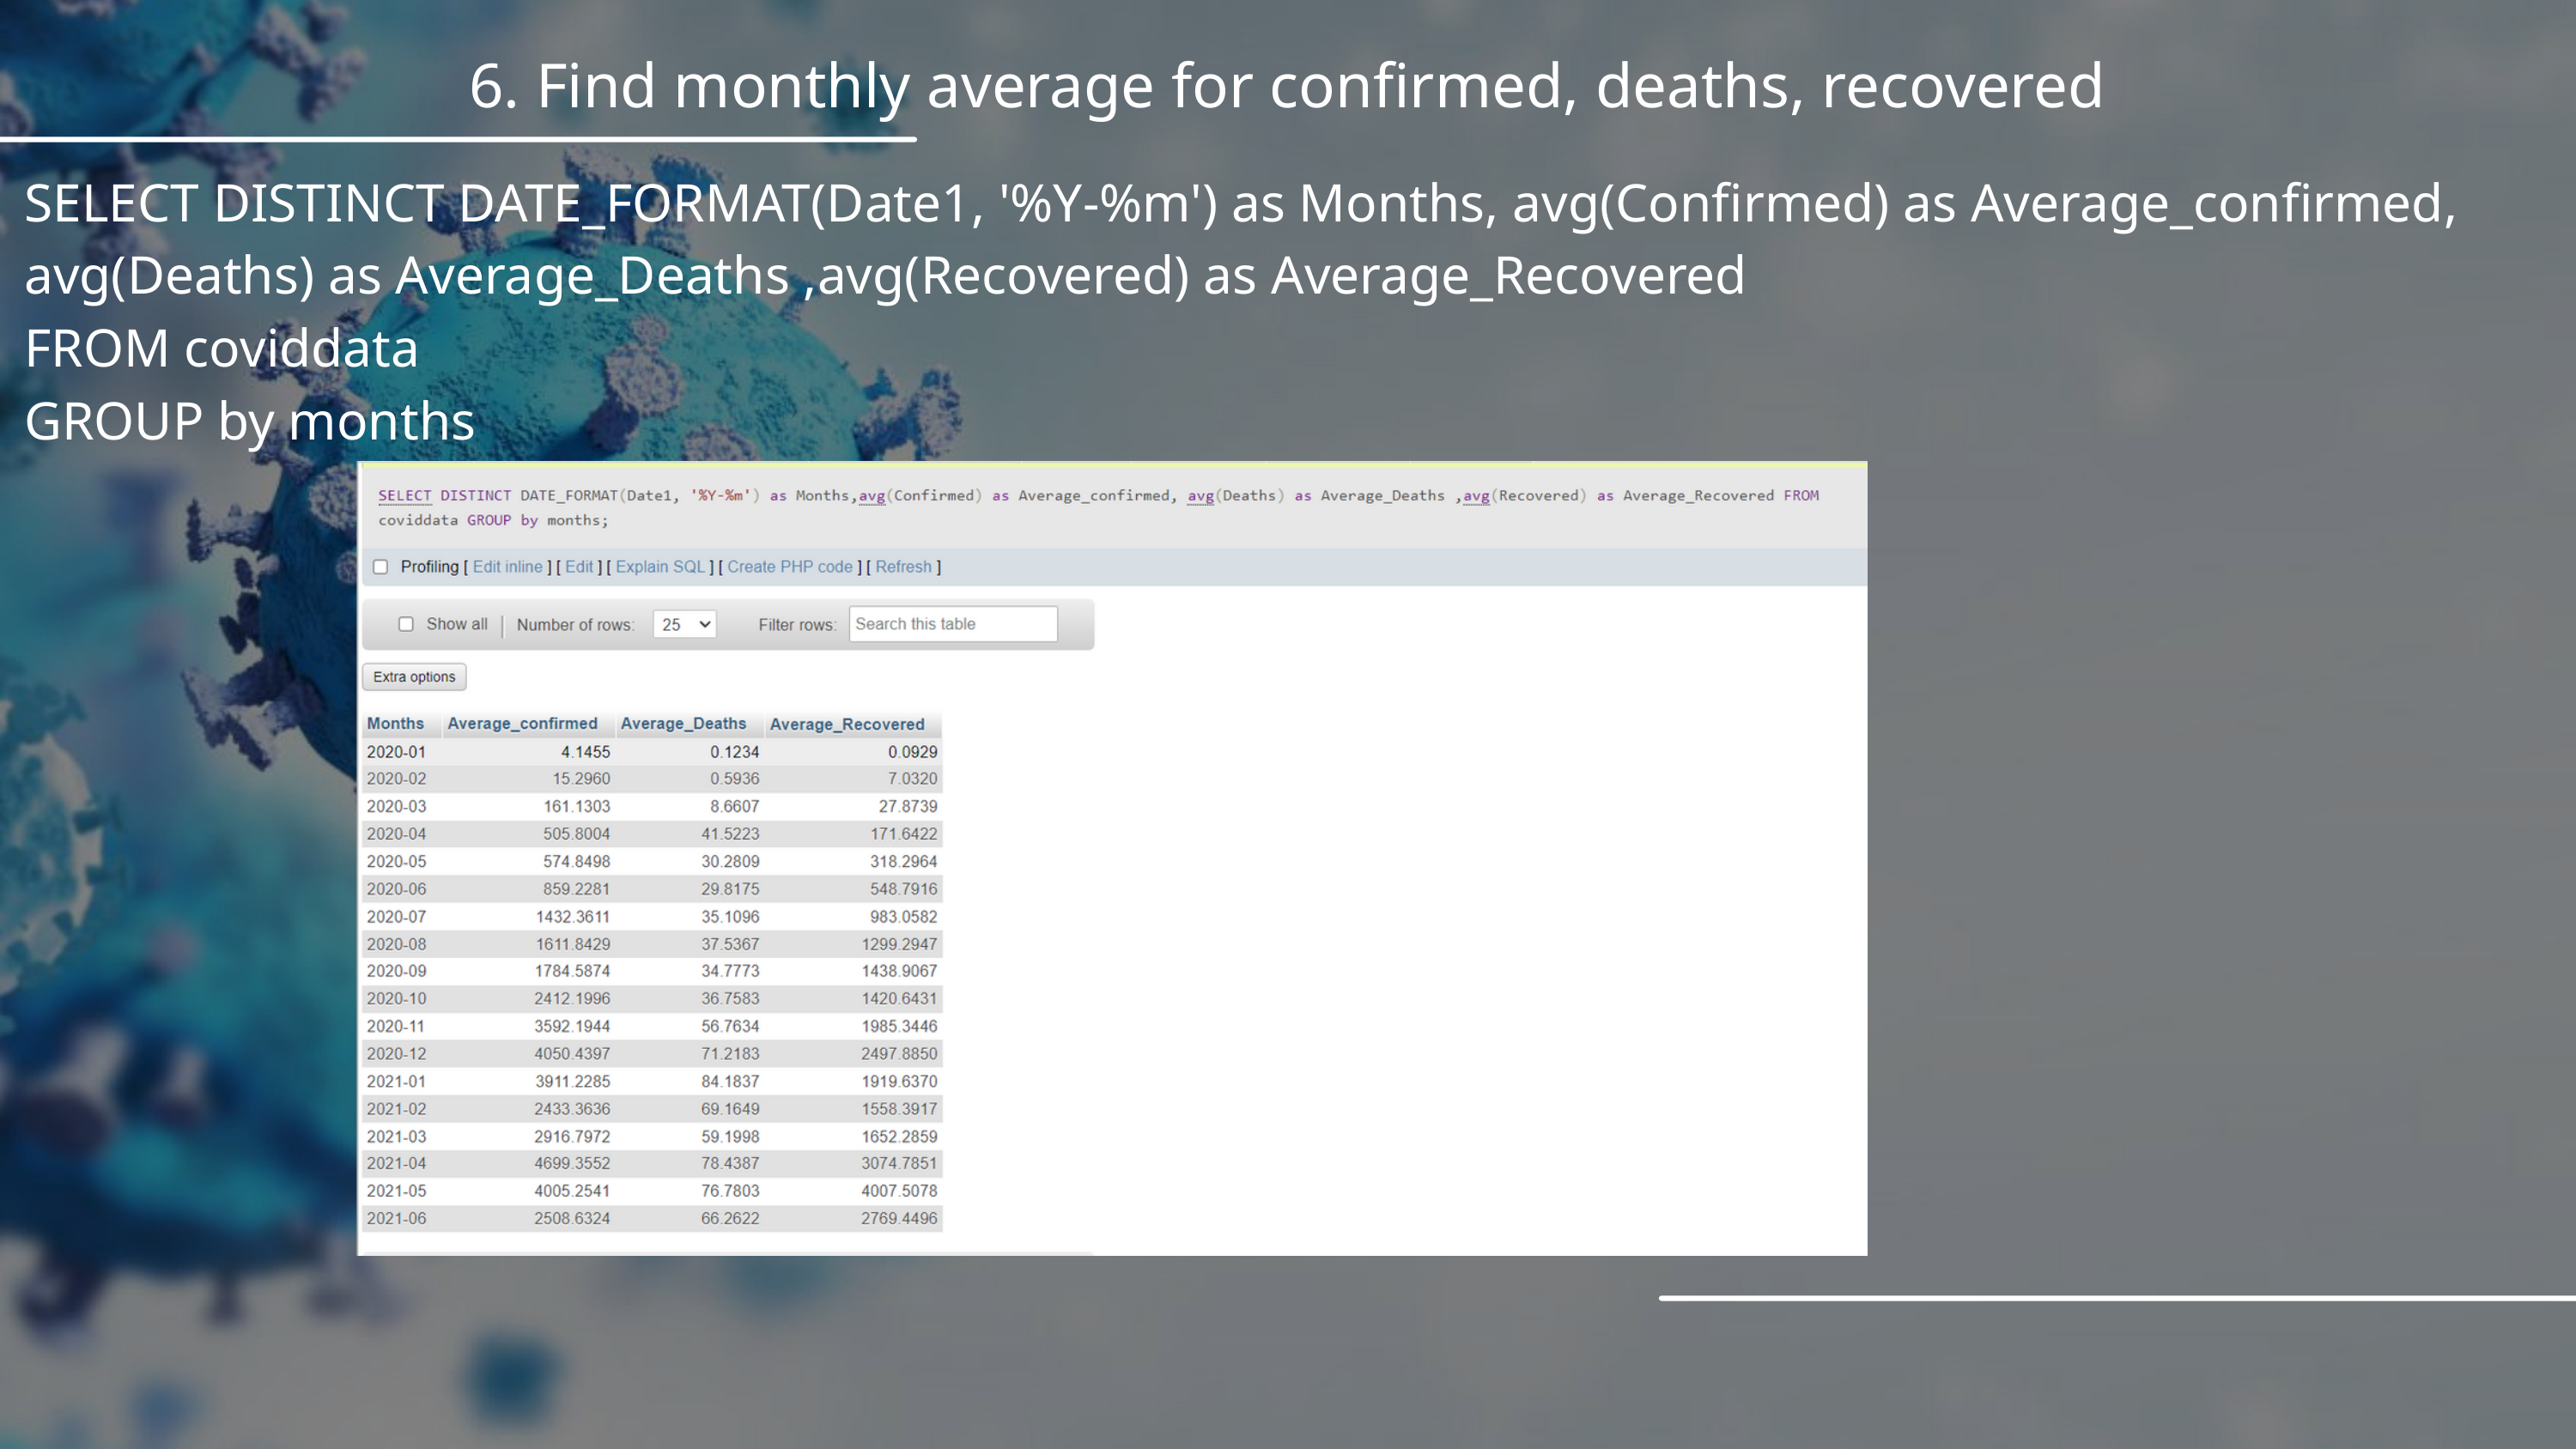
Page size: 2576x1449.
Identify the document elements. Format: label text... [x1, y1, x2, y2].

text_box [0, 0, 2576, 1449]
text_box [356, 523, 1868, 1256]
text_box 6. Find monthly average for confirmed, deaths, recovered [444, 34, 2132, 120]
text_box SELECT DISTINCT DATE_FORMAT(Date1, '%Y-%m') as Months, avg(Confirmed) as Average_confirmed, avg(Deaths) as Average_Deaths ,avg(Recovered) as Average_Recovered FROM coviddata GROUP by months [24, 159, 2576, 523]
